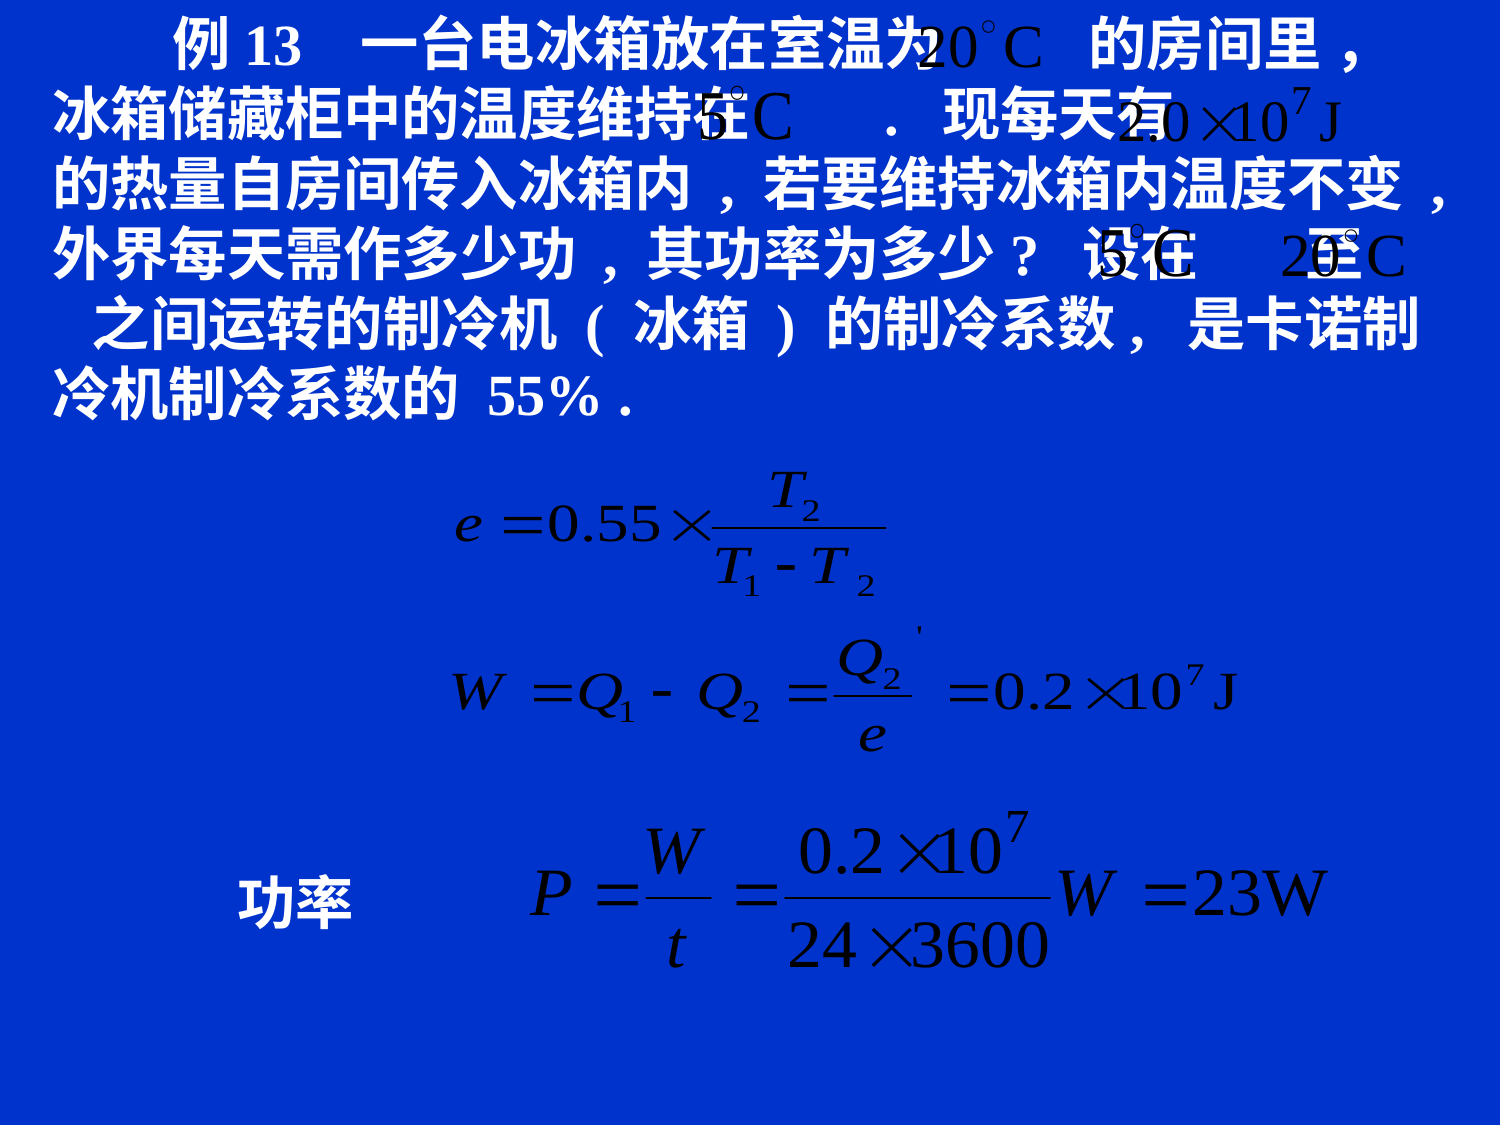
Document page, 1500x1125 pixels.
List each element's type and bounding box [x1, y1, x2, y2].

text_box [222, 796, 1336, 977]
text_box [445, 456, 1255, 762]
text_box [37, 0, 1463, 436]
